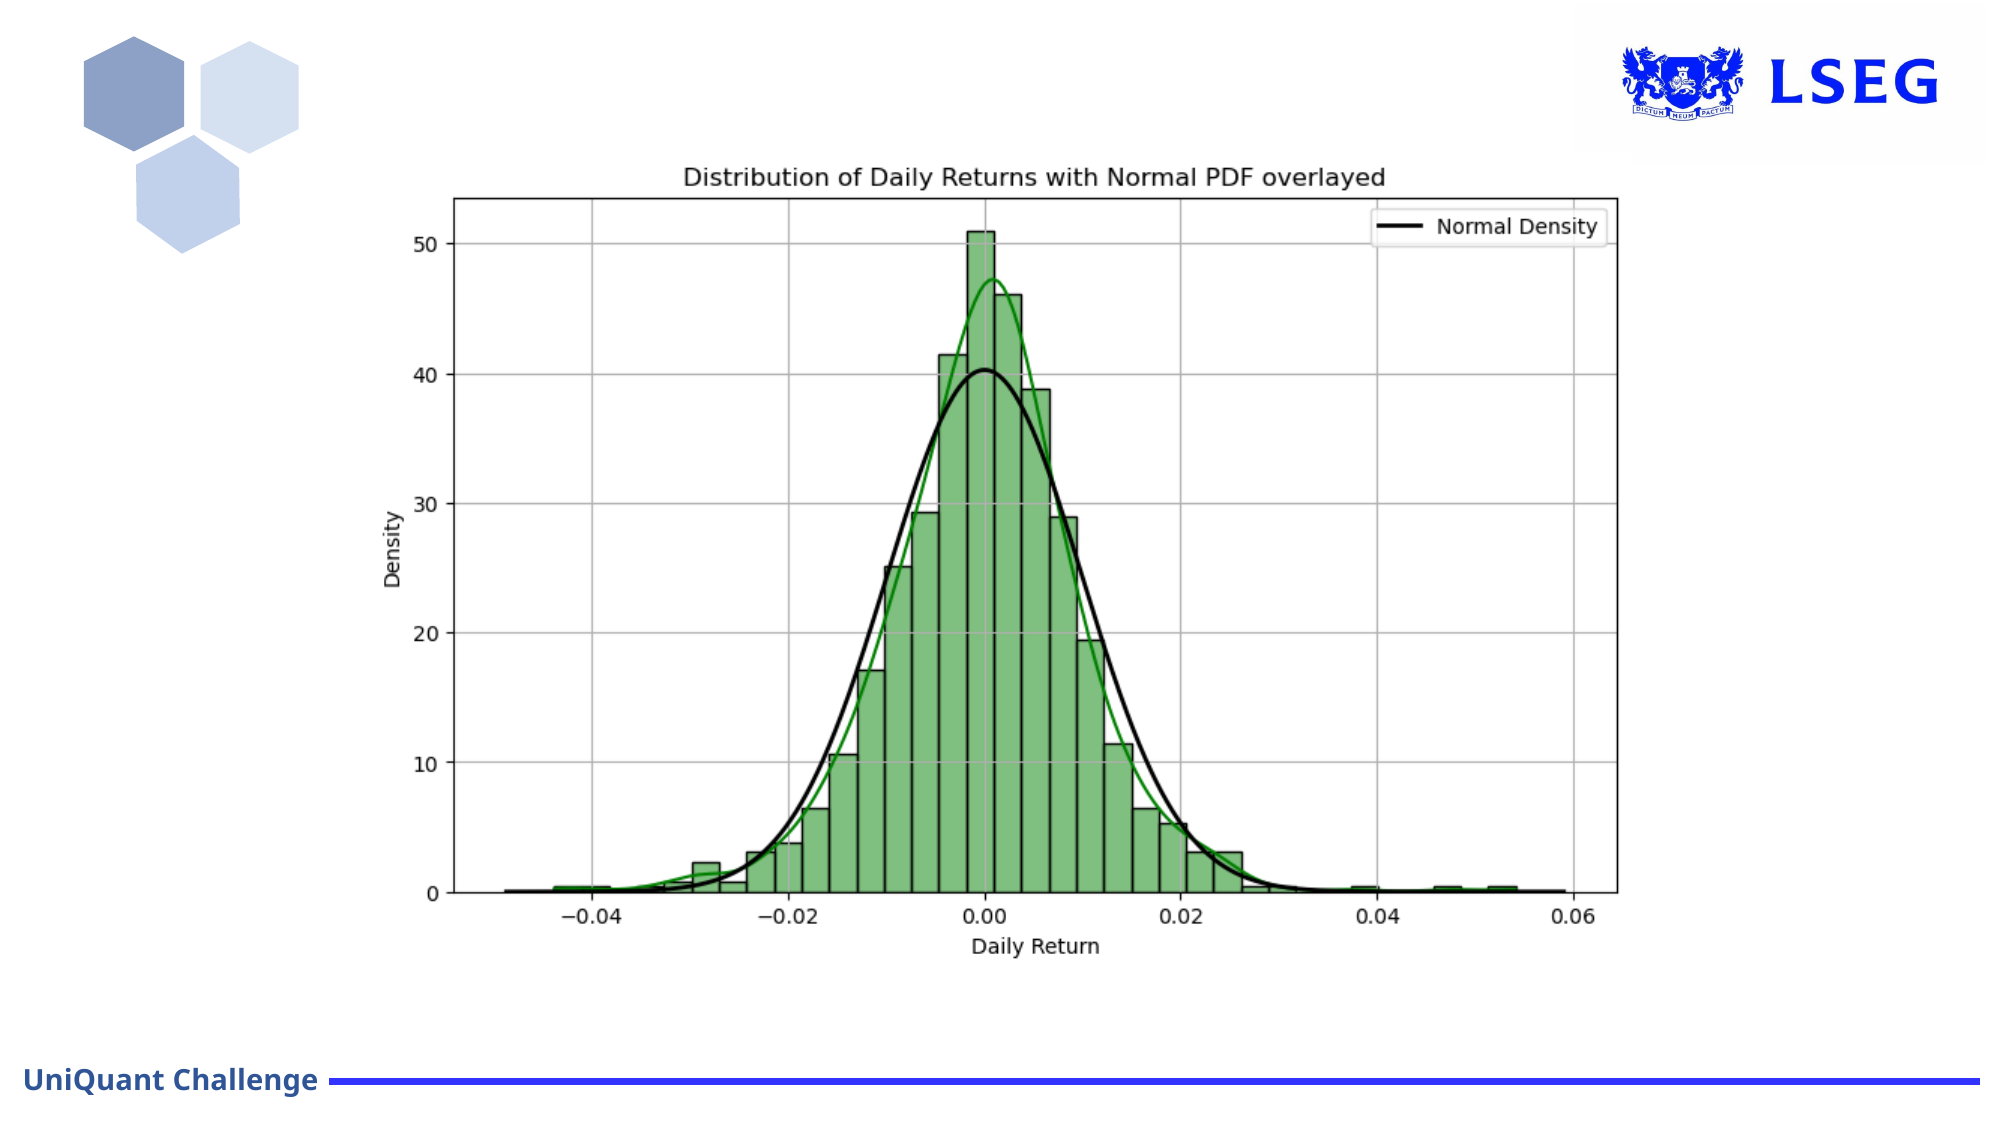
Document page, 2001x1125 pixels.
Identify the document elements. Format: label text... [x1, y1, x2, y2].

text_box UniQuant Challenge [7, 1054, 334, 1104]
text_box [83, 36, 300, 245]
text_box [334, 1077, 1981, 1086]
picture [368, 3, 1985, 972]
